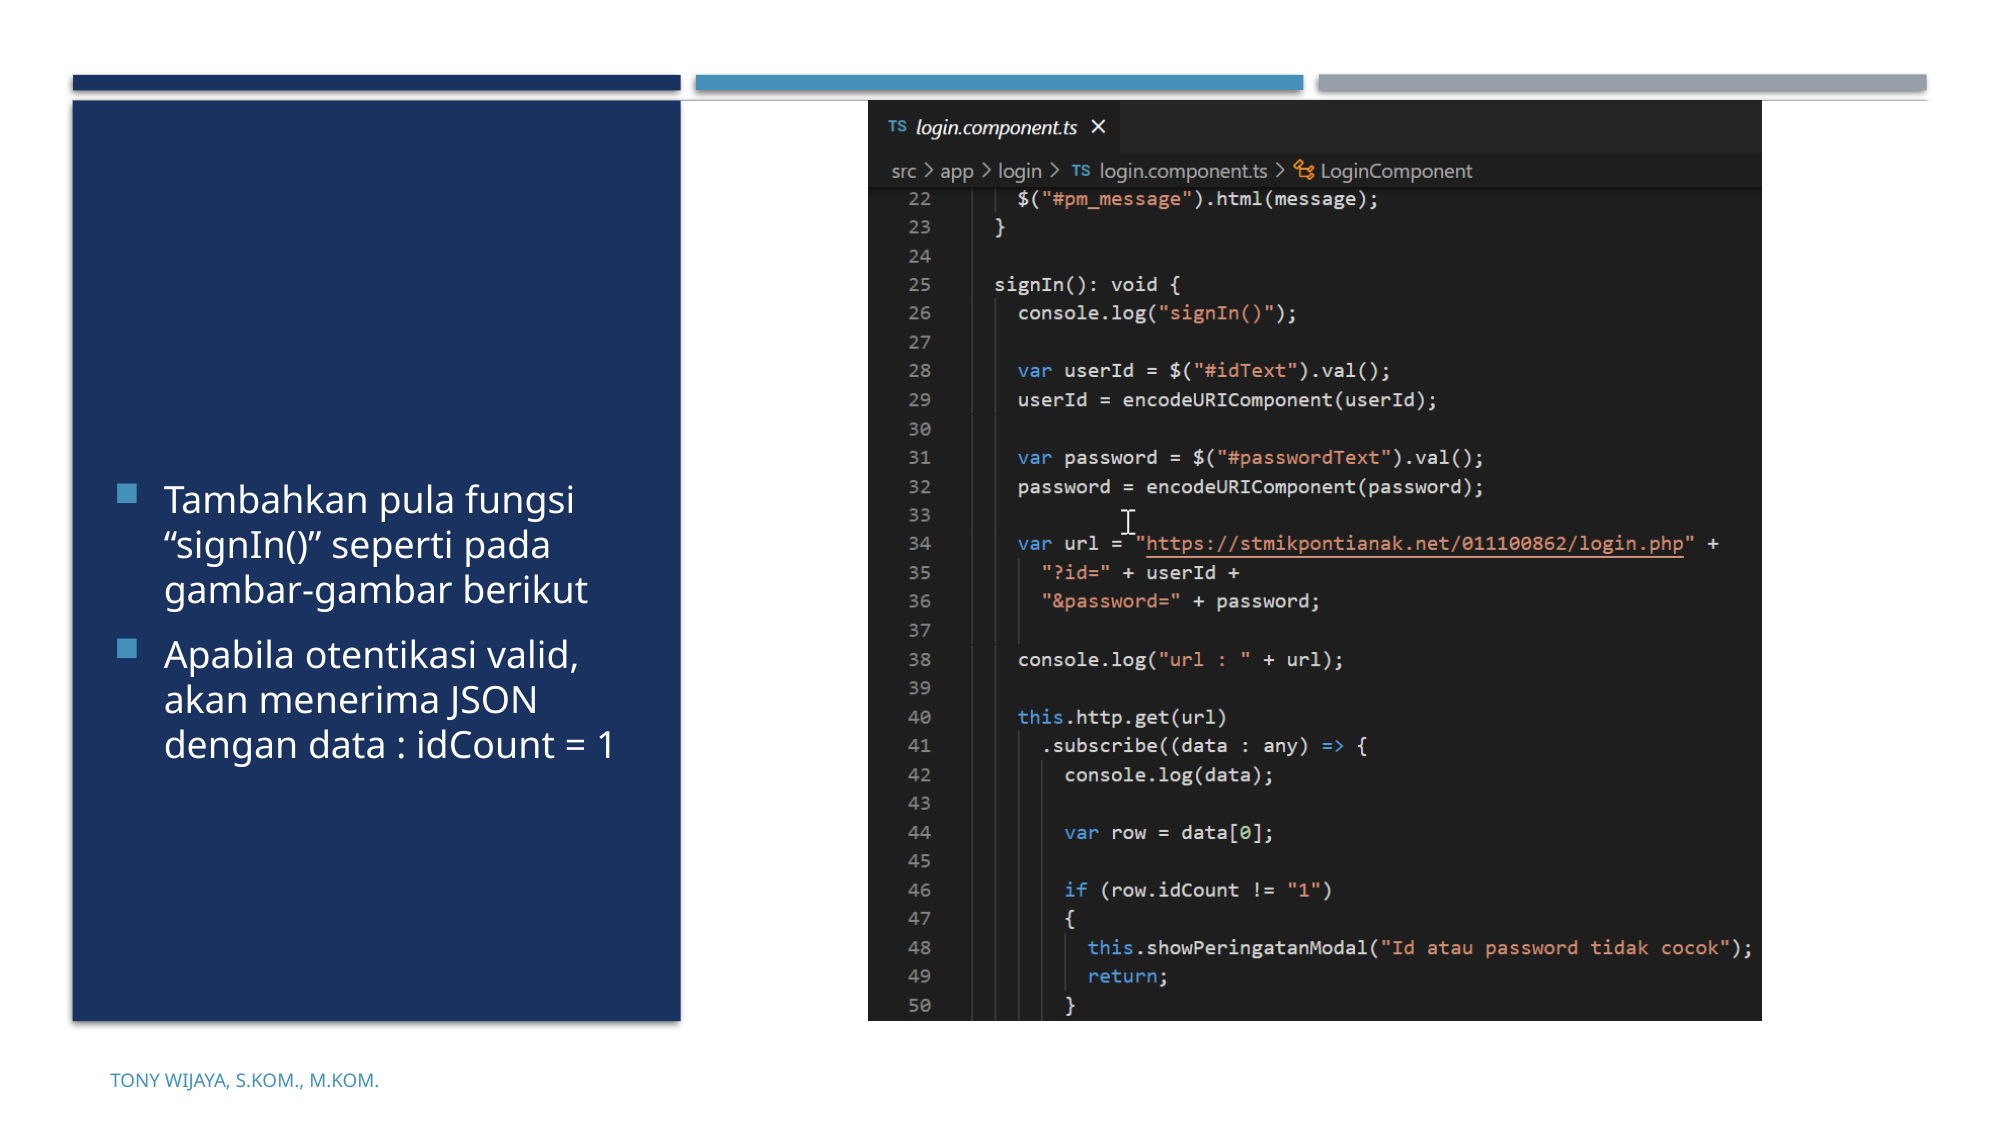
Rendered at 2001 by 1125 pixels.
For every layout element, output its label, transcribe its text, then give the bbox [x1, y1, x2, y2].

list Tambahkan pula fungsi “signIn()” seperti pada gambar-gambar berikut Apabila otentikasi valid, akan menerima JSON dengan data : idCount = 1 [98, 322, 658, 985]
text_box [72, 100, 682, 1022]
footer Tony Wijaya, S.Kom., M.Kom. [95, 1050, 1230, 1110]
text_box [0, 99, 2000, 1125]
picture [867, 99, 1762, 1022]
